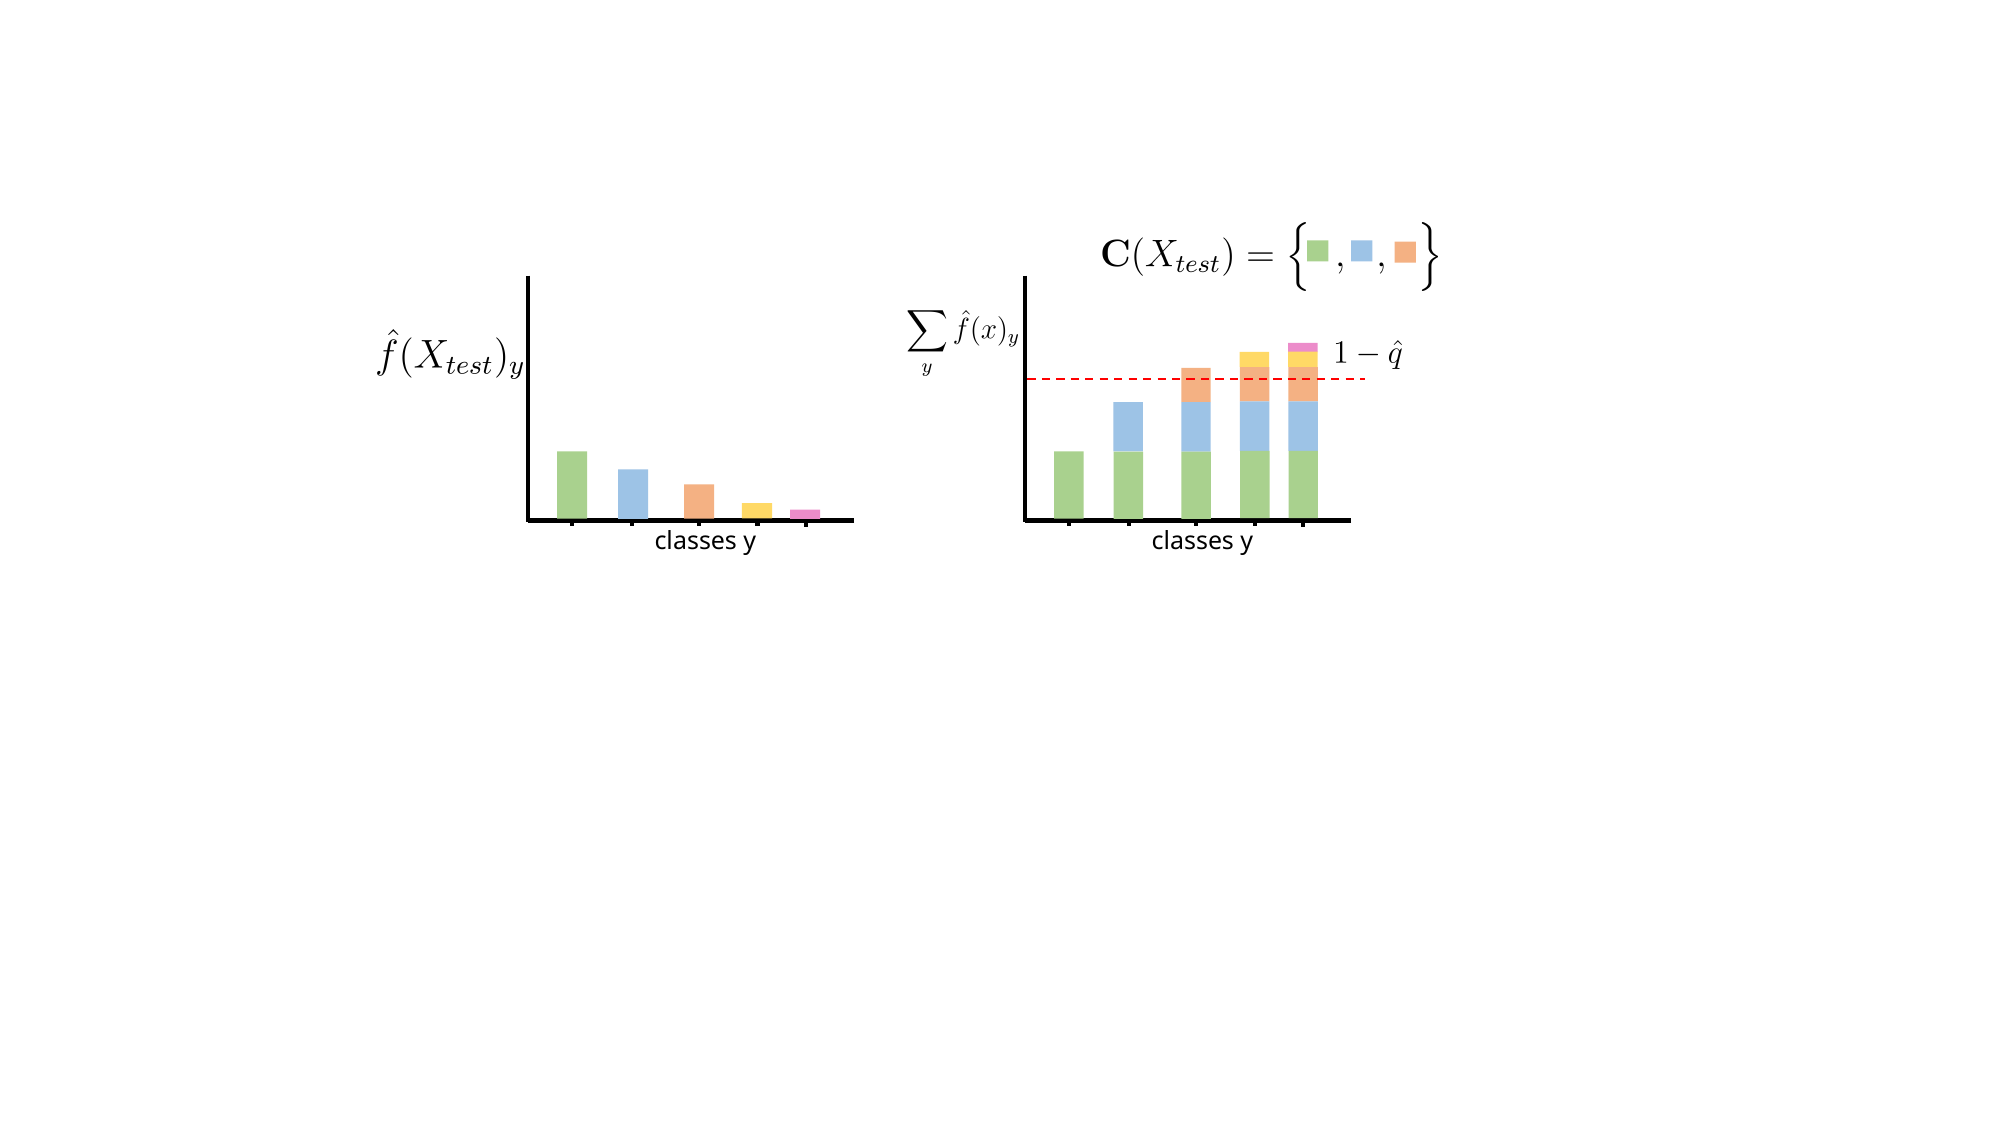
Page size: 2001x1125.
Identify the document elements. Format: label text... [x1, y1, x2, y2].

text_box [1287, 366, 1319, 378]
text_box [617, 468, 649, 520]
text_box [741, 502, 773, 519]
picture [906, 310, 1018, 376]
text_box [683, 483, 715, 520]
text_box [1180, 451, 1212, 520]
text_box [1287, 379, 1319, 400]
text_box [1239, 450, 1271, 519]
text_box [1287, 342, 1319, 351]
picture [1333, 340, 1402, 369]
text_box classes y [639, 521, 777, 562]
picture [375, 329, 524, 379]
text_box [1239, 379, 1270, 400]
text_box [1180, 379, 1212, 401]
text_box [1180, 401, 1212, 451]
picture [1100, 222, 1438, 291]
text_box [1239, 400, 1270, 450]
text_box [1239, 366, 1270, 378]
text_box classes y [1136, 521, 1274, 562]
text_box [1180, 367, 1212, 378]
text_box [1287, 351, 1319, 366]
text_box [1113, 451, 1144, 520]
text_box [1287, 400, 1319, 450]
text_box [1239, 351, 1270, 366]
text_box [1112, 401, 1144, 453]
text_box [789, 509, 821, 520]
text_box [1053, 450, 1085, 520]
text_box [556, 450, 588, 520]
text_box [1287, 450, 1319, 519]
